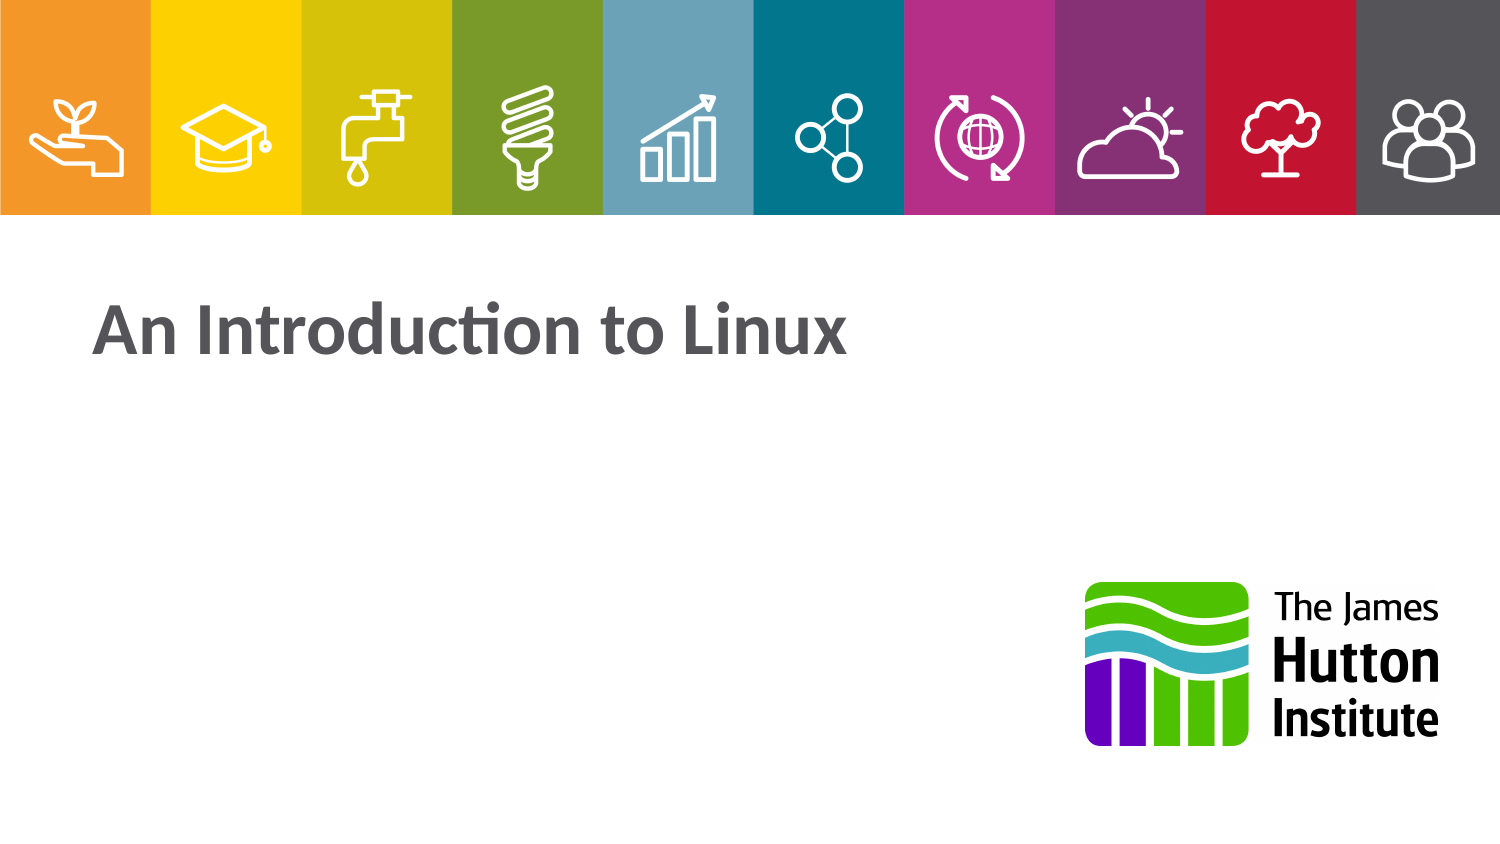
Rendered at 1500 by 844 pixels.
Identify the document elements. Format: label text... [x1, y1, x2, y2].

title An Introduction to Linux [77, 272, 1085, 379]
picture [1085, 582, 1438, 746]
picture [0, 0, 1500, 215]
